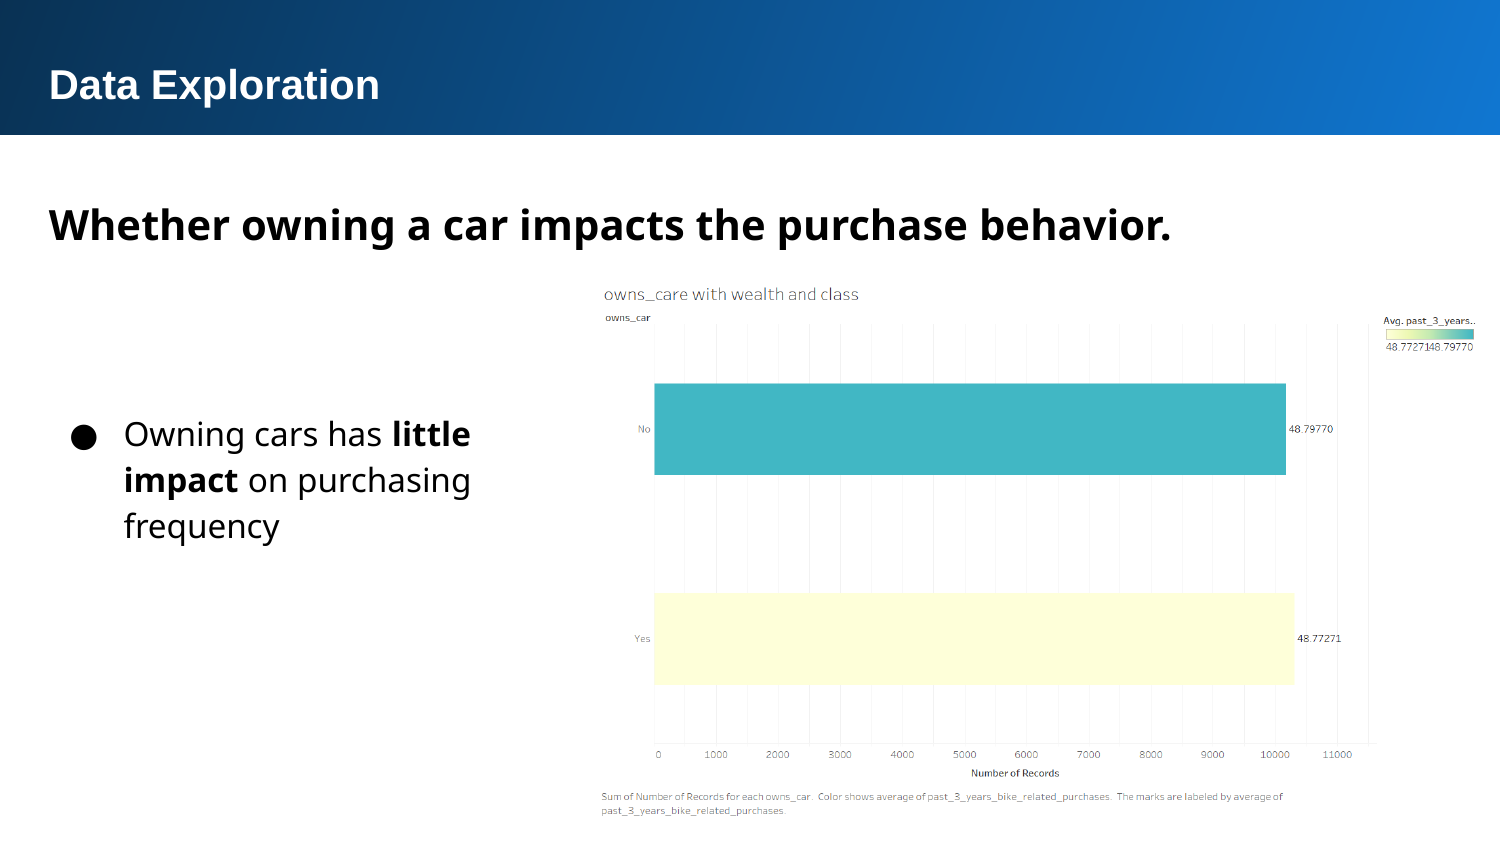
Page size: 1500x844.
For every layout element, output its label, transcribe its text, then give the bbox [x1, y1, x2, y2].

picture [600, 278, 1476, 817]
text_box Data Exploration [33, 43, 1439, 120]
text_box Whether owning a car impacts the purchase behavior. [33, 176, 1439, 261]
text_box [0, 0, 1500, 135]
text_box Owning cars has little impact on purchasing frequency [33, 355, 519, 686]
